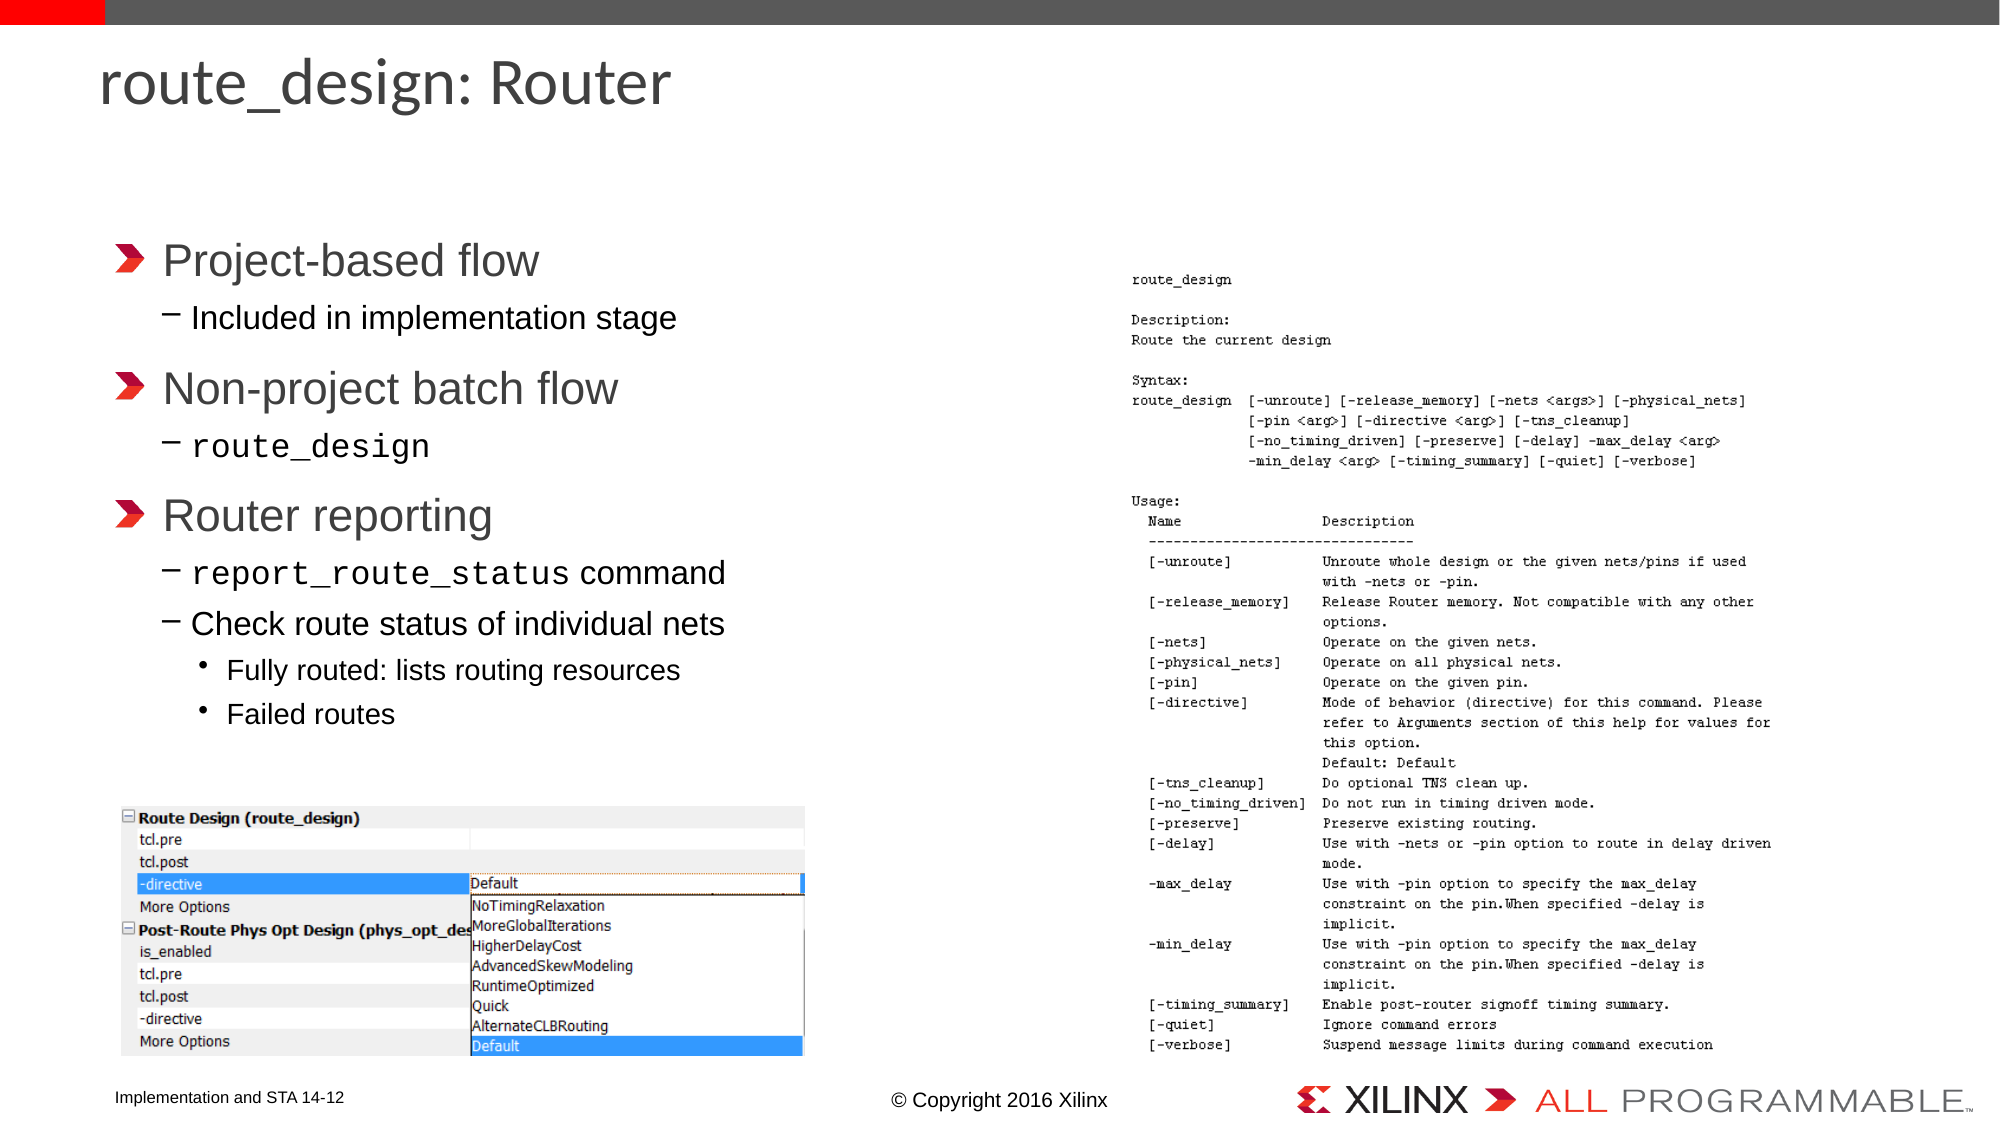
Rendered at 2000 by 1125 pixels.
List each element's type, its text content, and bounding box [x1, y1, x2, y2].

picture [1317, 1086, 1973, 1113]
picture [121, 805, 805, 1056]
picture [114, 371, 145, 400]
slide_number Implementation and STA 14-12 [99, 1078, 387, 1120]
picture [114, 243, 145, 273]
list Project-based flow Included in implementation stage Non-project batch flow route_design Router reporting report_route_status command Check route status of individual nets Fully routed: lists routing resources Failed routes [99, 217, 1901, 918]
footer © Copyright 2016 Xilinx [683, 1079, 1317, 1120]
title route_design: Router [99, 34, 1900, 122]
picture [114, 499, 145, 528]
picture [1126, 270, 1803, 1067]
